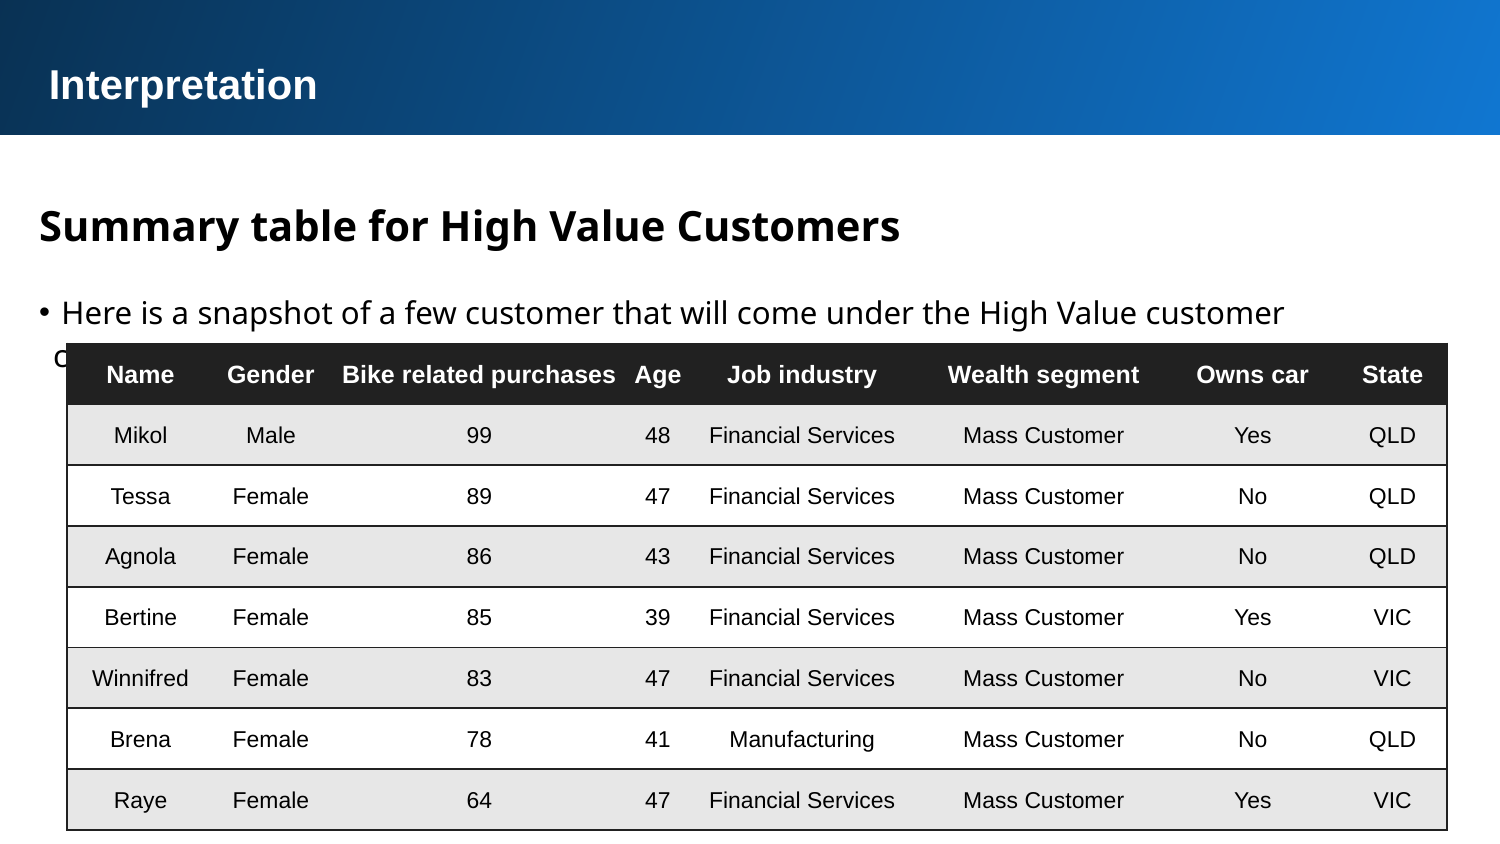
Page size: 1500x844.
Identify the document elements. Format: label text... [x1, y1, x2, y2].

table_header Owns car [1168, 344, 1338, 403]
table_cell Mass Customer [920, 709, 1168, 768]
table_cell 85 [327, 588, 631, 647]
table_cell Financial Services [685, 405, 920, 464]
table_cell Mass Customer [920, 466, 1168, 525]
table_cell No [1168, 466, 1338, 525]
table_cell Financial Services [685, 466, 920, 525]
table_cell Female [214, 770, 327, 829]
table_cell Yes [1168, 770, 1338, 829]
table_cell QLD [1338, 527, 1446, 586]
table_cell 39 [631, 588, 685, 647]
table_cell 99 [327, 405, 631, 464]
table_header Job industry [685, 344, 920, 403]
table_cell Winnifred [68, 648, 214, 707]
table_cell QLD [1338, 466, 1446, 525]
table_cell Mass Customer [920, 770, 1168, 829]
table_cell Yes [1168, 588, 1338, 647]
table_cell VIC [1338, 648, 1446, 707]
table_cell No [1168, 527, 1338, 586]
table_cell Financial Services [685, 588, 920, 647]
table_cell Female [214, 527, 327, 586]
table_cell QLD [1338, 709, 1446, 768]
table_cell No [1168, 709, 1338, 768]
table_cell VIC [1338, 588, 1446, 647]
table_cell 47 [631, 770, 685, 829]
table_header Bike related purchases [327, 344, 631, 403]
table_cell Female [214, 588, 327, 647]
table_cell VIC [1338, 770, 1446, 829]
table_cell Financial Services [685, 527, 920, 586]
table_cell Tessa [68, 466, 214, 525]
table_cell Agnola [68, 527, 214, 586]
table_cell 43 [631, 527, 685, 586]
table_cell Raye [68, 770, 214, 829]
table_cell Mikol [68, 405, 214, 464]
table_cell Mass Customer [920, 588, 1168, 647]
table_header Wealth segment [920, 344, 1168, 403]
table_cell No [1168, 648, 1338, 707]
table_cell 89 [327, 466, 631, 525]
table_cell 41 [631, 709, 685, 768]
table_cell Yes [1168, 405, 1338, 464]
table_cell Male [214, 405, 327, 464]
table_header Gender [214, 344, 327, 403]
table_header State [1338, 344, 1446, 403]
text_box Summary table for High Value Customers [24, 177, 1430, 266]
table_cell Financial Services [685, 648, 920, 707]
table_cell 78 [327, 709, 631, 768]
table_cell Mass Customer [920, 527, 1168, 586]
table_header Age [631, 344, 685, 403]
table_cell 64 [327, 770, 631, 829]
table_cell Mass Customer [920, 648, 1168, 707]
table_cell Bertine [68, 588, 214, 647]
text_box Interpretation [33, 43, 1439, 124]
table_cell Female [214, 648, 327, 707]
table_cell QLD [1338, 405, 1446, 464]
text_box [0, 0, 1500, 135]
table_cell Manufacturing [685, 709, 920, 768]
table_cell 47 [631, 648, 685, 707]
table_cell 47 [631, 466, 685, 525]
table_cell Brena [68, 709, 214, 768]
table_cell Mass Customer [920, 405, 1168, 464]
text_box Here is a snapshot of a few customer that will come under the High Value customer classification [24, 272, 1491, 389]
table_cell 86 [327, 527, 631, 586]
table_header Name [68, 344, 214, 403]
table_cell Financial Services [685, 770, 920, 829]
table_cell Female [214, 709, 327, 768]
table_cell 83 [327, 648, 631, 707]
table_cell Female [214, 466, 327, 525]
table_cell 48 [631, 405, 685, 464]
